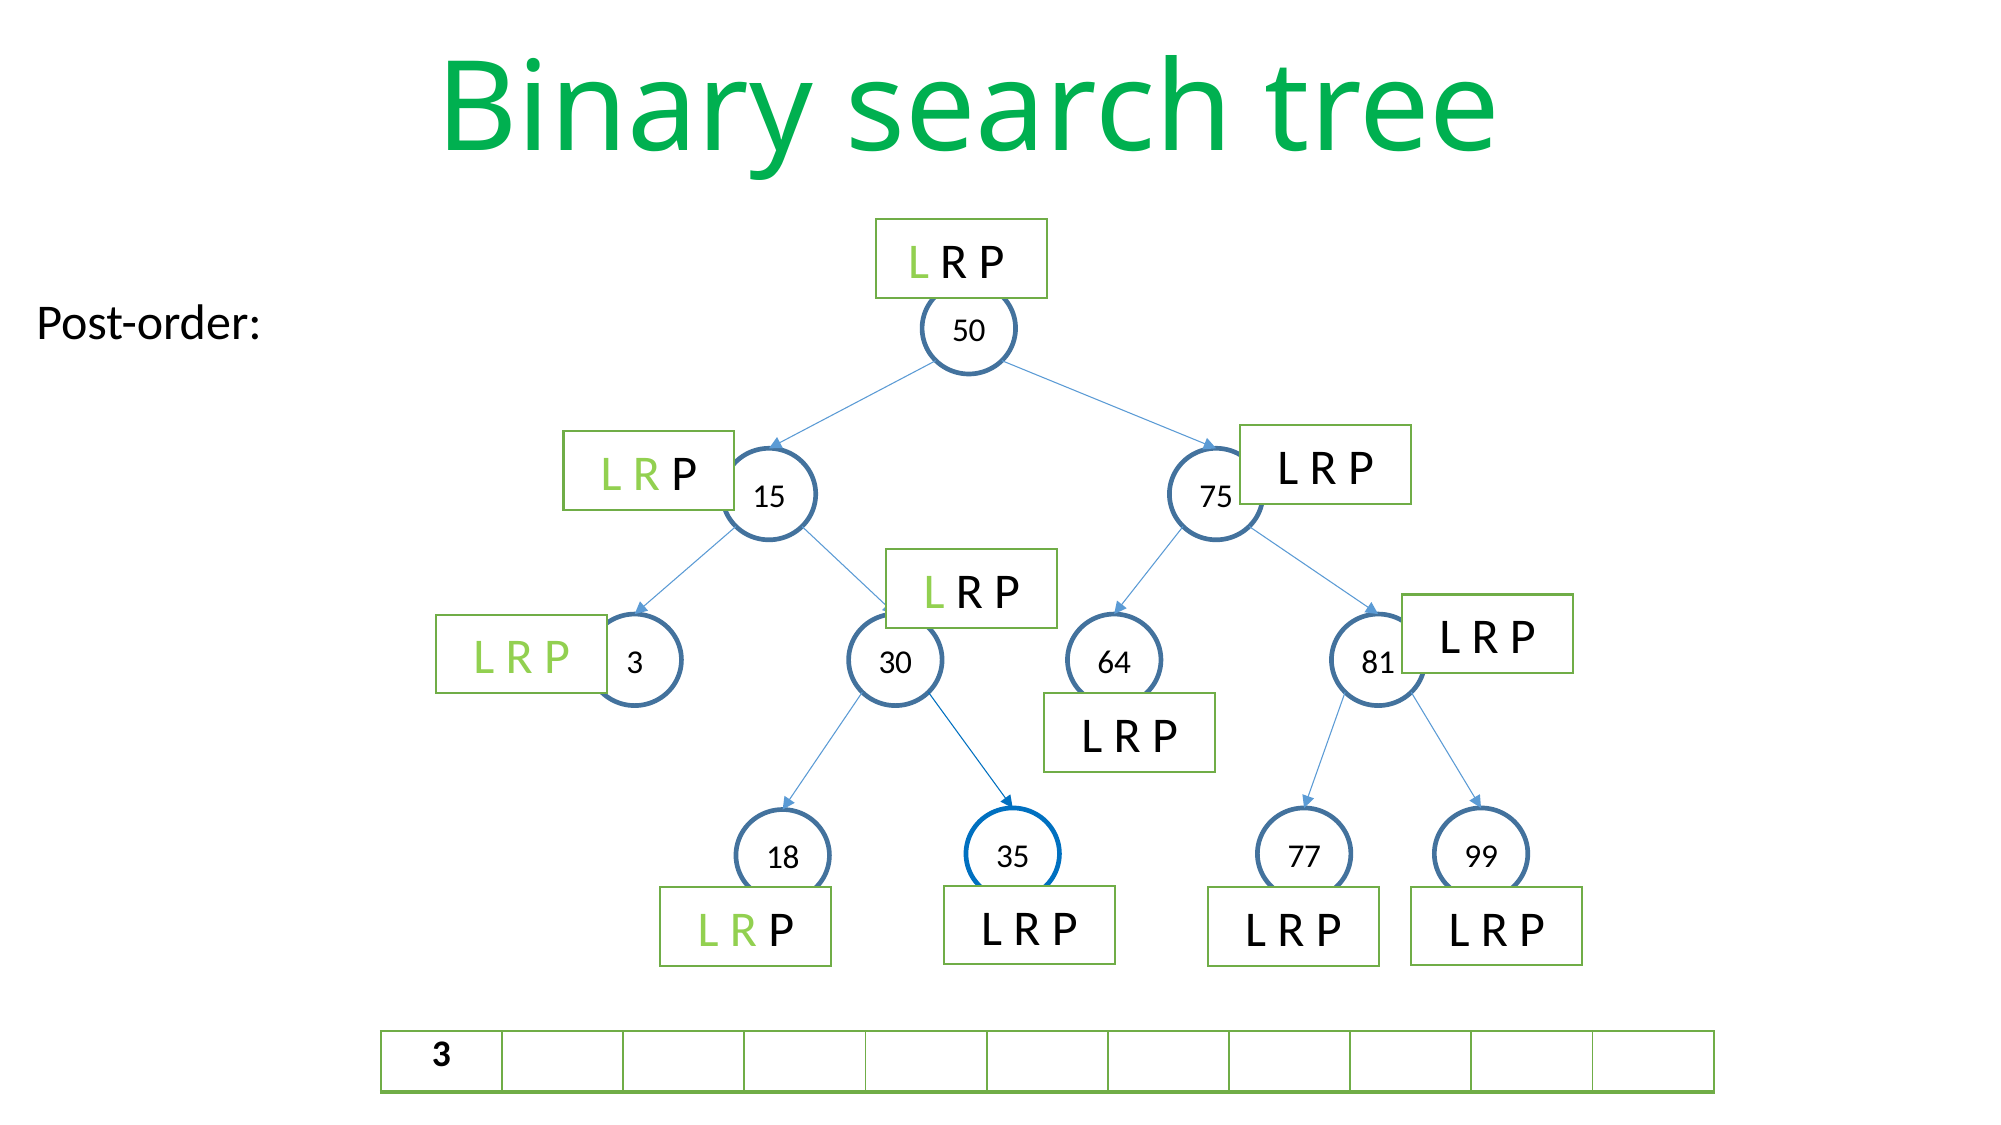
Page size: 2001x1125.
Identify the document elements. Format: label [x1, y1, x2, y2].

table_header [745, 1032, 865, 1090]
subtitle [21, 208, 1982, 1109]
table_header [988, 1032, 1107, 1090]
table_header [503, 1032, 622, 1090]
table_header [1351, 1032, 1470, 1090]
table_header [1230, 1032, 1349, 1090]
table_header [624, 1032, 743, 1090]
title [218, 26, 1719, 186]
table_header [1472, 1032, 1592, 1090]
table_header [382, 1032, 501, 1090]
text_box [435, 218, 1583, 967]
table_header [1109, 1032, 1228, 1090]
table_header [866, 1032, 986, 1090]
table_header [1593, 1032, 1713, 1090]
